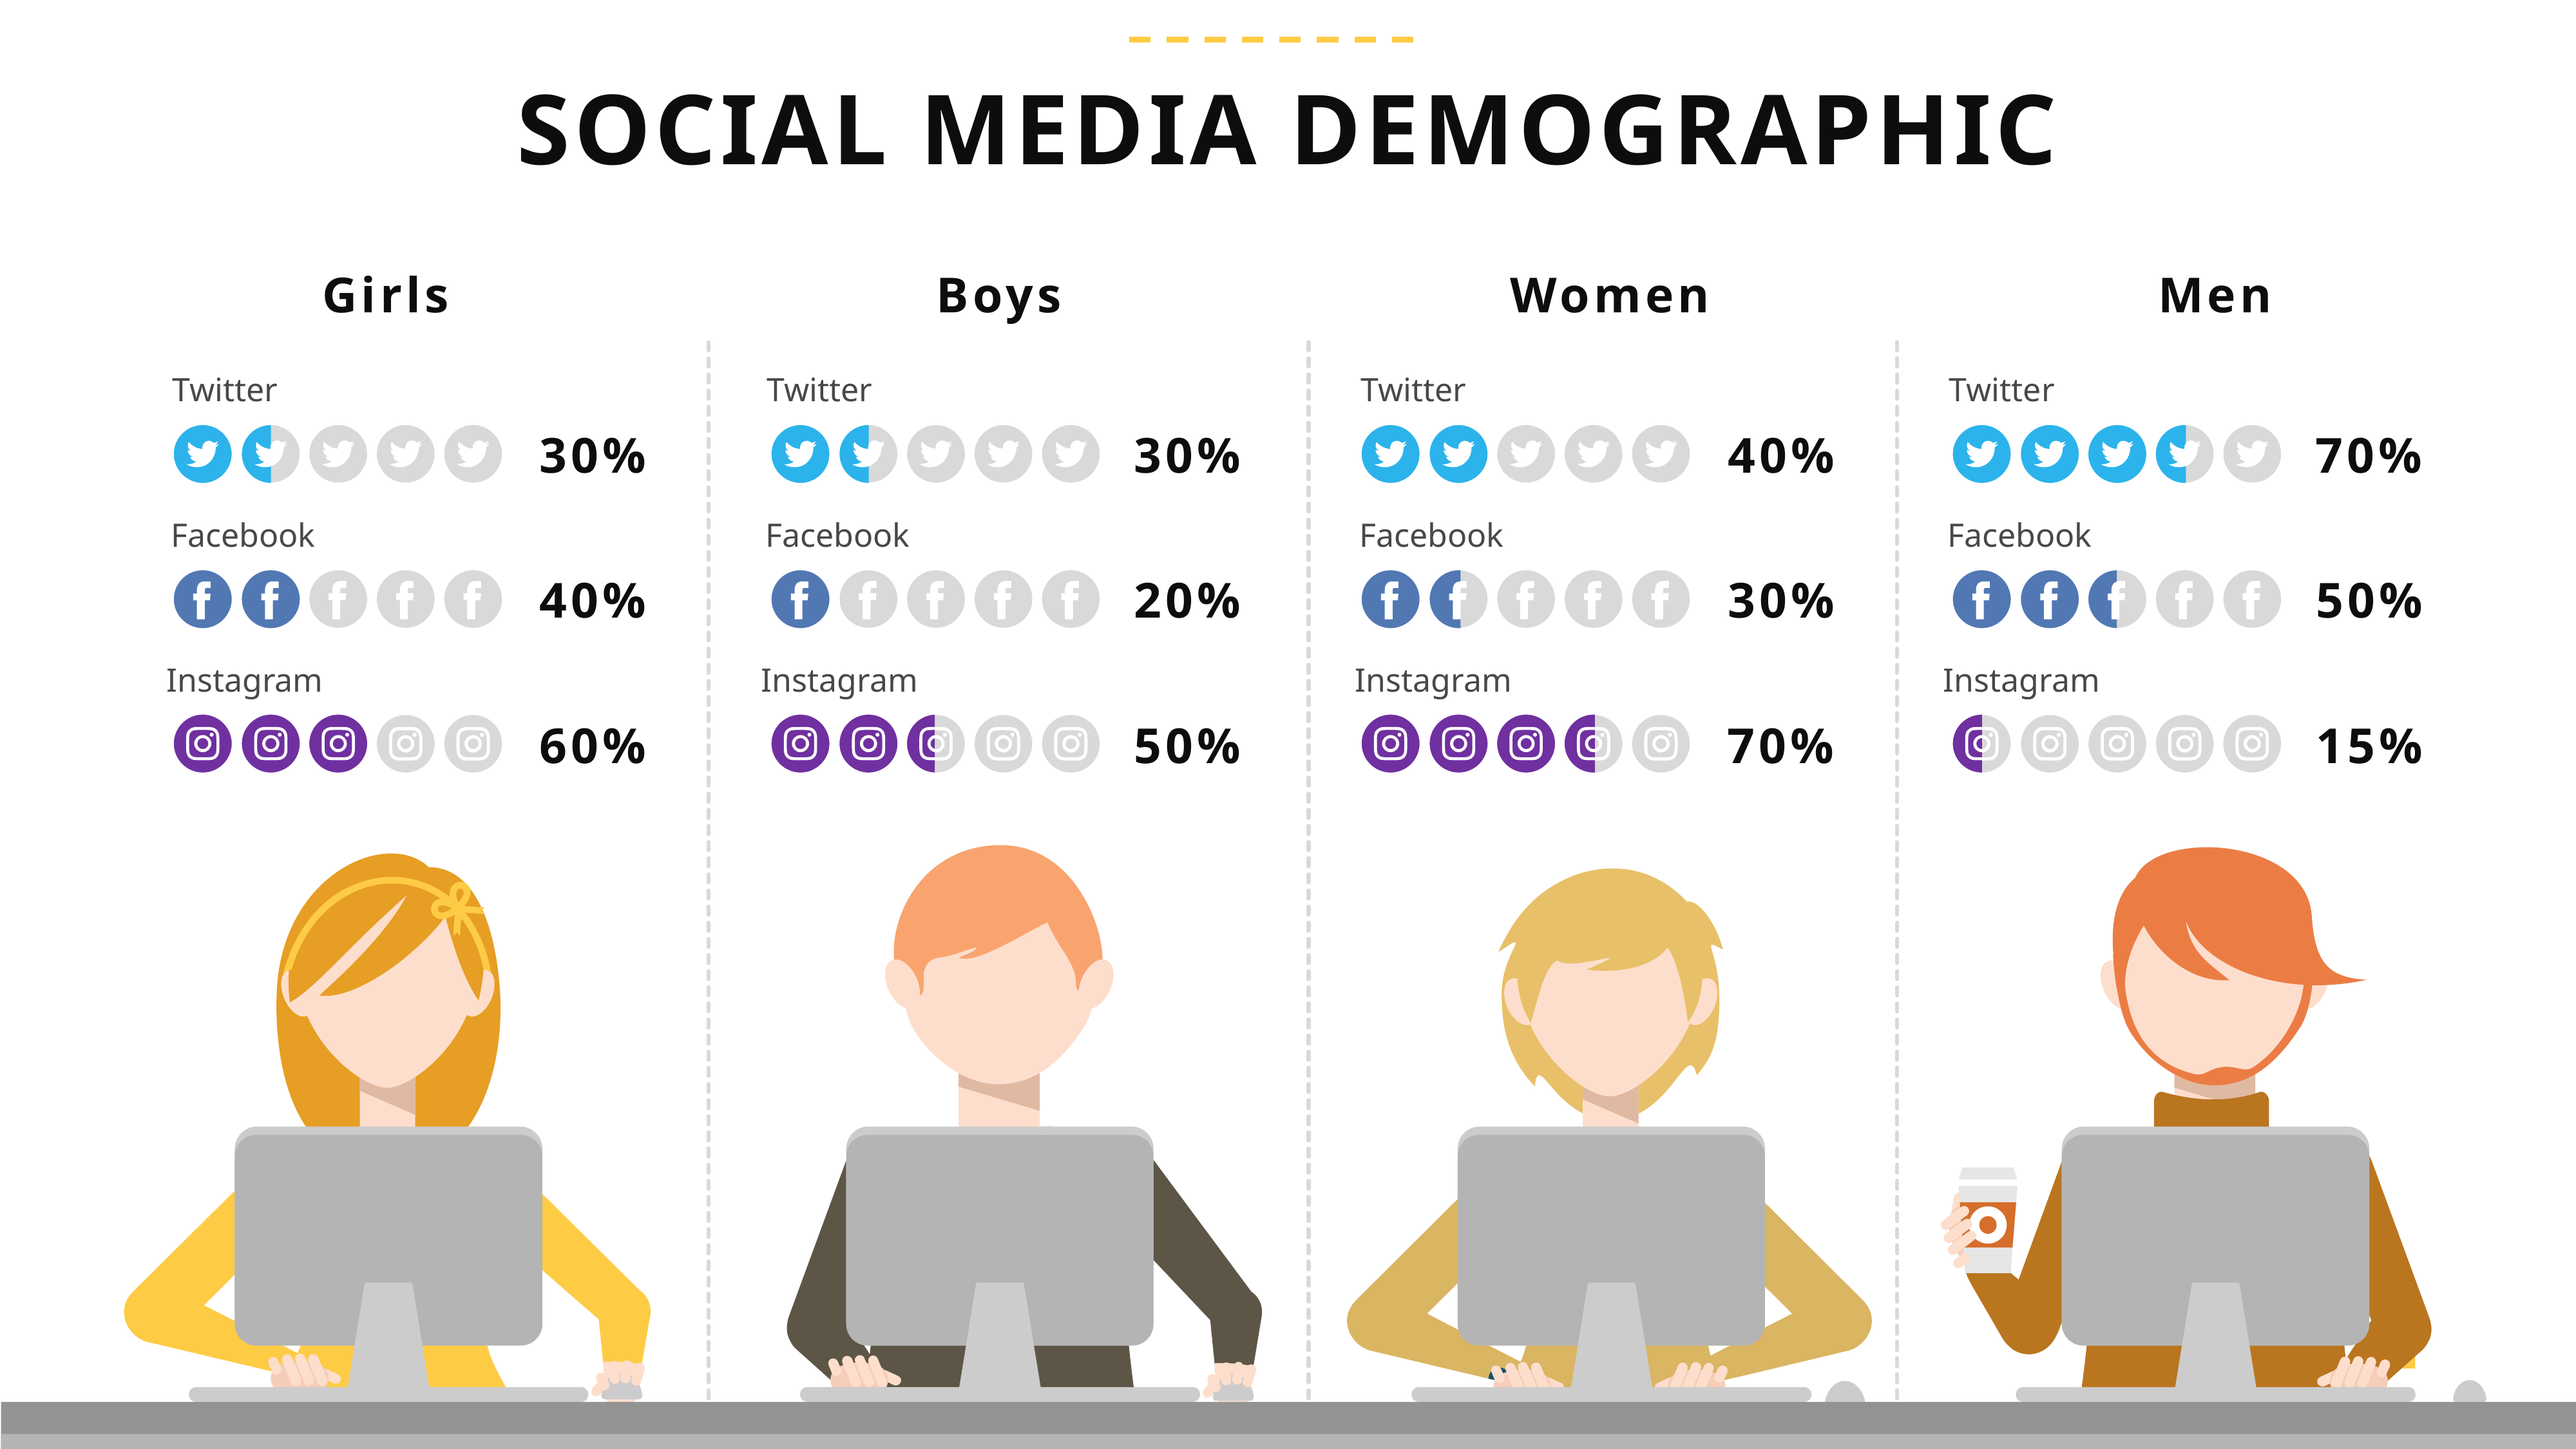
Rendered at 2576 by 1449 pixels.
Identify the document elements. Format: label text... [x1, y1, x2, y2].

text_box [168, 497, 321, 557]
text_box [1715, 419, 1849, 779]
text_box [160, 413, 515, 497]
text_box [1357, 641, 1510, 702]
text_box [168, 641, 321, 702]
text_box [2303, 419, 2436, 779]
text_box Women [1500, 260, 1719, 327]
text_box Girls [312, 260, 459, 327]
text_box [1945, 641, 2098, 702]
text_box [708, 342, 1897, 1401]
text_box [1, 1401, 2576, 1449]
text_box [763, 365, 916, 413]
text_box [758, 702, 1112, 786]
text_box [1945, 365, 2098, 413]
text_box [1336, 860, 1883, 1401]
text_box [1940, 557, 2293, 641]
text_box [1945, 497, 2098, 557]
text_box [105, 828, 669, 1401]
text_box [763, 641, 916, 702]
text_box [1348, 702, 1703, 786]
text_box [526, 419, 660, 779]
text_box Men [2148, 260, 2282, 327]
text_box SOCIAL MEDIA DEMOGRAPHIC [507, 63, 2069, 189]
text_box Boys [927, 260, 1071, 327]
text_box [160, 557, 515, 641]
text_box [758, 557, 1112, 641]
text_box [763, 497, 916, 557]
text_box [1357, 365, 1510, 413]
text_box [1348, 557, 1703, 641]
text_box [168, 365, 321, 413]
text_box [1940, 413, 2293, 497]
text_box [758, 413, 1112, 497]
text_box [1940, 828, 2486, 1401]
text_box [1121, 419, 1254, 779]
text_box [785, 845, 1264, 1401]
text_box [1357, 497, 1510, 557]
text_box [1348, 413, 1703, 497]
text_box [1940, 702, 2293, 786]
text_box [160, 702, 515, 786]
